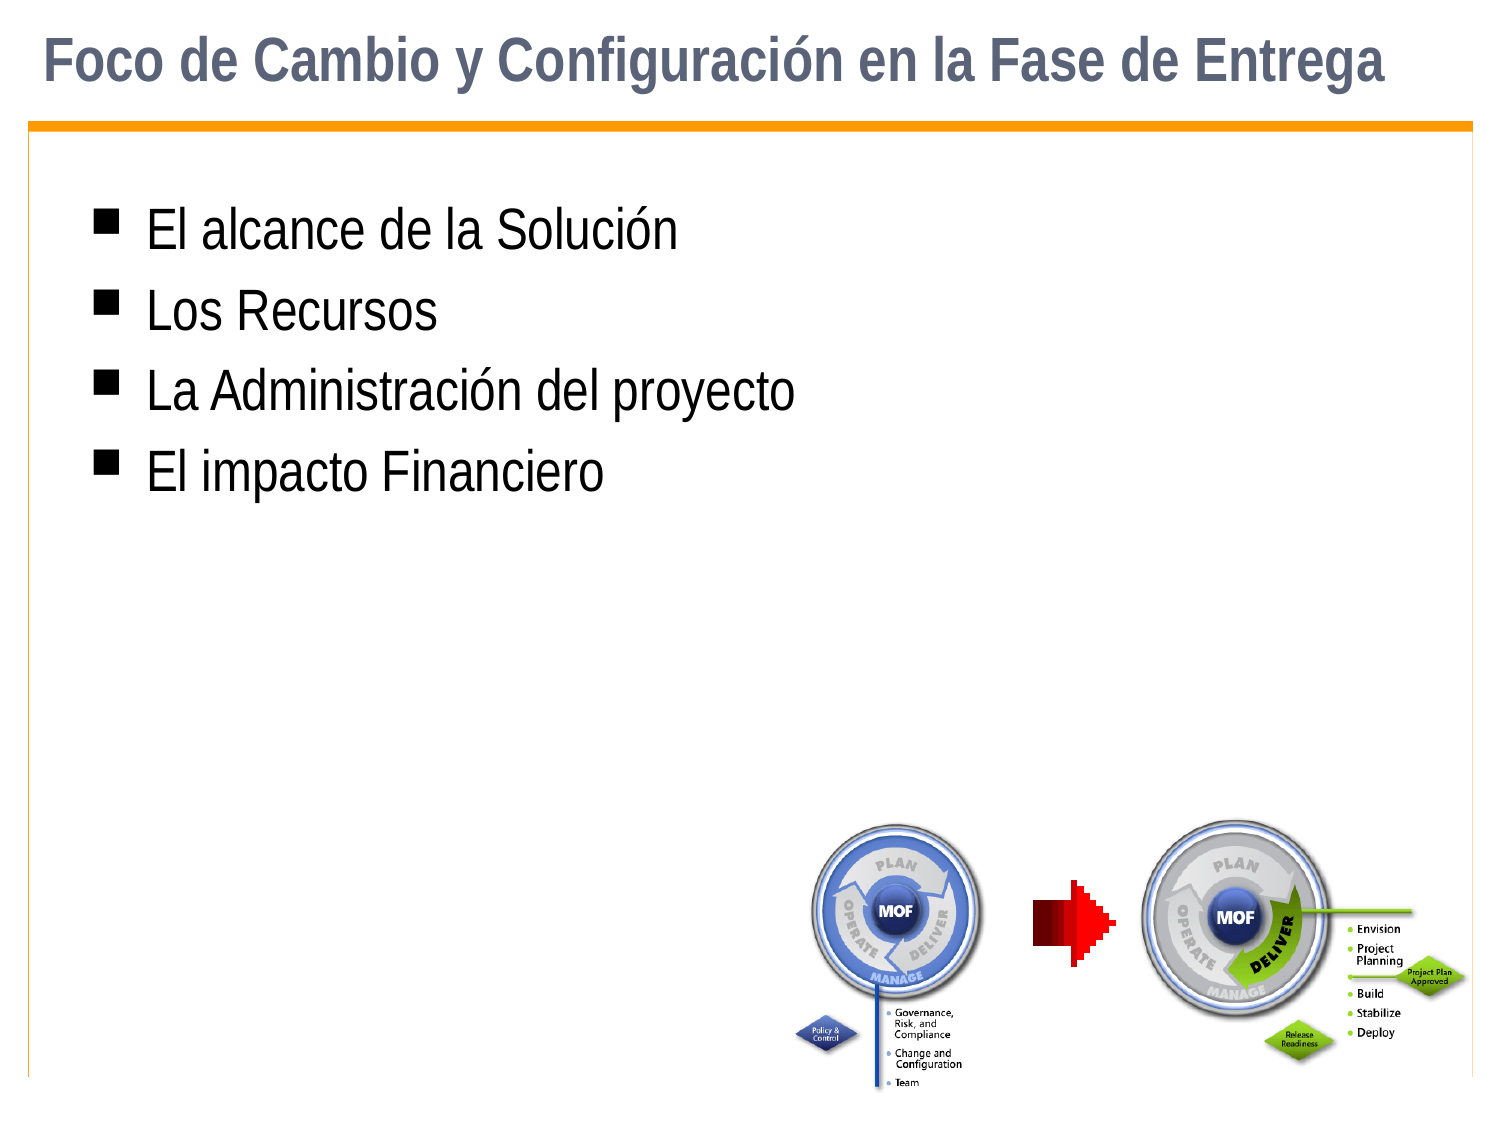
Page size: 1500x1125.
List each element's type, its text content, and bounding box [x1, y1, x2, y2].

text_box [790, 814, 1476, 1101]
title Foco de Cambio y Configuración en la Fase de Entrega [27, 19, 1426, 103]
list El alcance de la Solución Los Recursos La Administración del proyecto El impacto Financiero [74, 191, 1426, 523]
